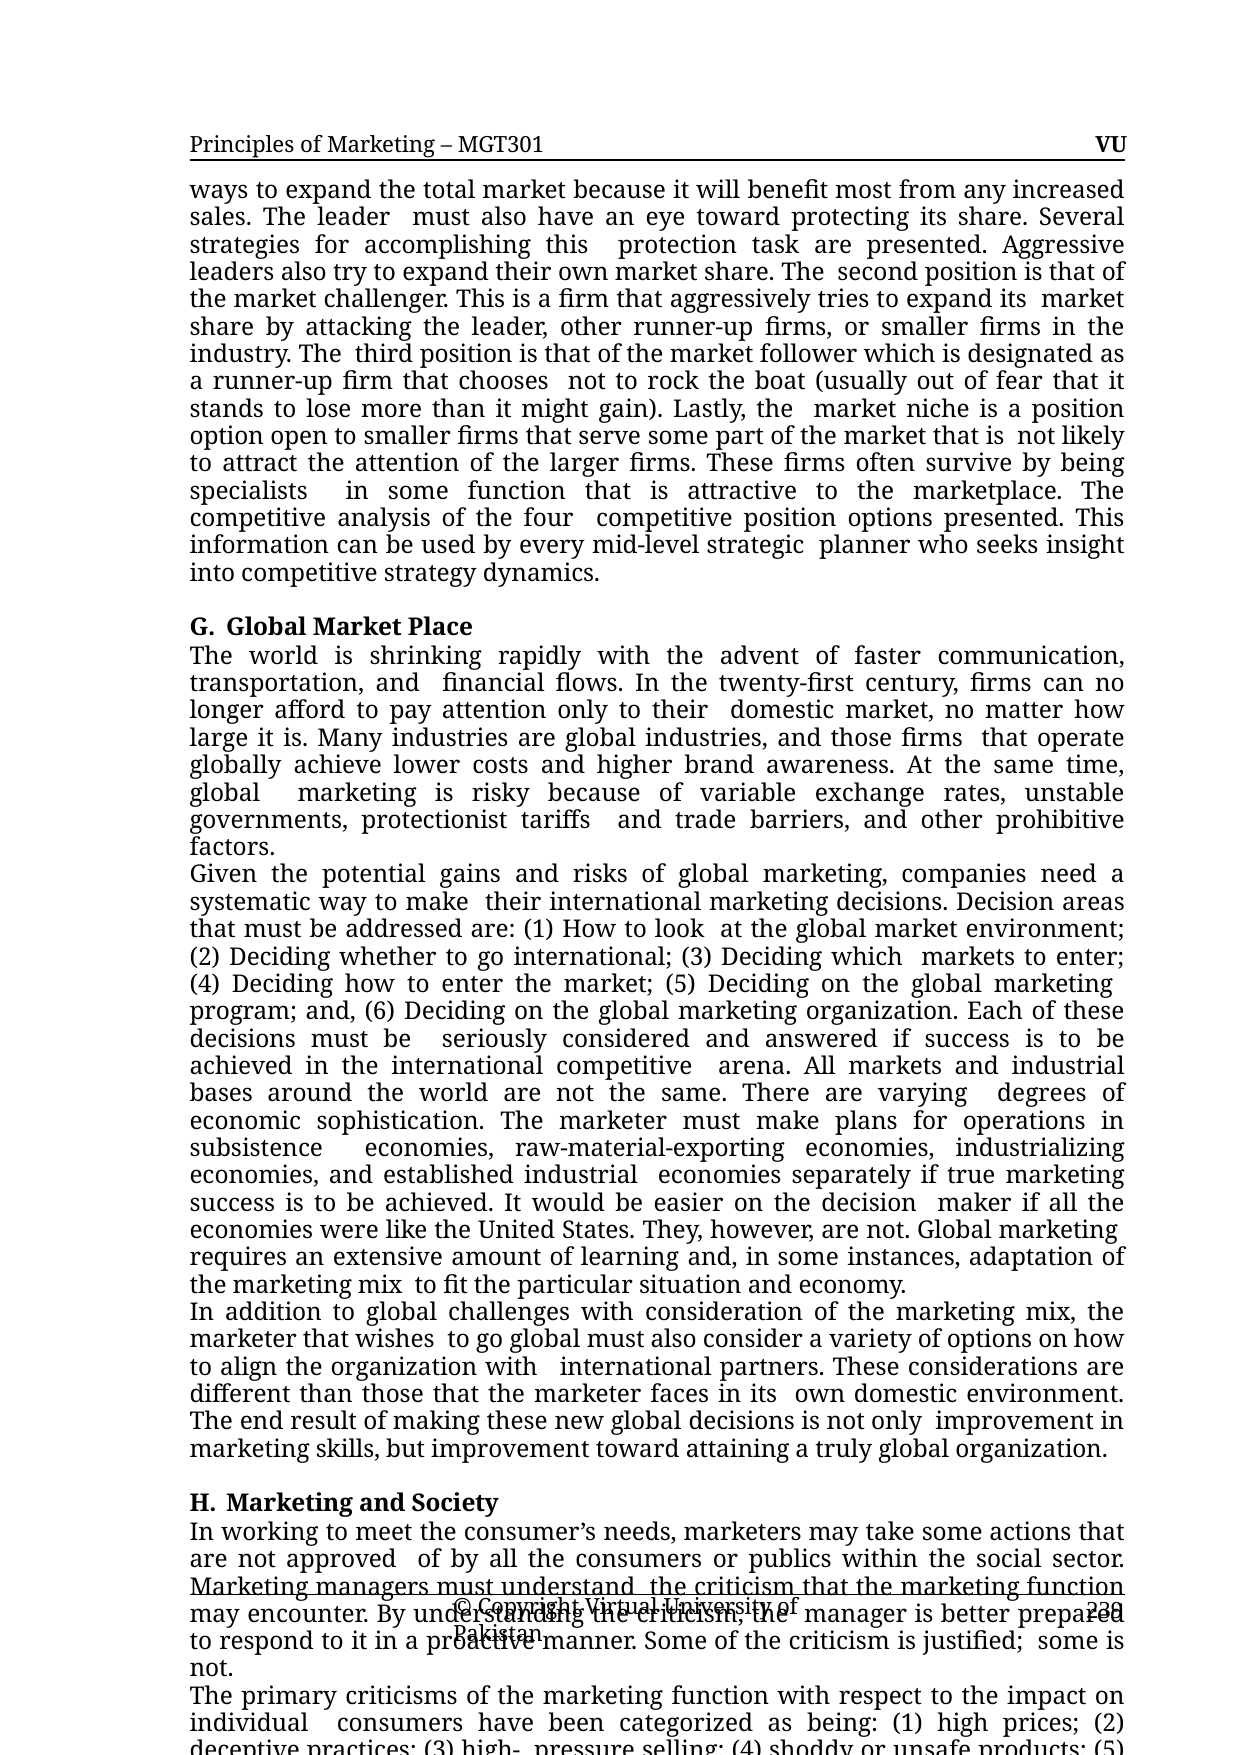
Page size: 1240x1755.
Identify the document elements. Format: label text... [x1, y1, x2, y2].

text_box Principles of Marketing – MGT301 VU ways to expand the total market because it will benefit most from any increased sales. The leader must also have an eye toward protecting its share. Several strategies for accomplishing this protection task are presented. Aggressive leaders also try to expand their own market share. The second position is that of the market challenger. This is a firm that aggressively tries to expand its market share by attacking the leader, other runner-up firms, or smaller firms in the industry. The third position is that of the market follower which is designated as a runner-up firm that chooses not to rock the boat (usually out of fear that it stands to lose more than it might gain). Lastly, the market niche is a position option open to smaller firms that serve some part of the market that is not likely to attract the attention of the larger firms. These firms often survive by being specialists in some function that is attractive to the marketplace. The competitive analysis of the four competitive position options presented. This information can be used by every mid-level strategic planner who seeks insight into competitive strategy dynamics. Global Market Place The world is shrinking rapidly with the advent of faster communication, transportation, and financial flows. In the twenty-first century, firms can no longer afford to pay attention only to their domestic market, no matter how large it is. Many industries are global industries, and those firms that operate globally achieve lower costs and higher brand awareness. At the same time, global marketing is risky because of variable exchange rates, unstable governments, protectionist tariffs and trade barriers, and other prohibitive factors. Given the potential gains and risks of global marketing, companies need a systematic way to make their international marketing decisions. Decision areas that must be addressed are: (1) How to look at the global market environment; (2) Deciding whether to go international; (3) Deciding which markets to enter; (4) Deciding how to enter the market; (5) Deciding on the global marketing program; and, (6) Deciding on the global marketing organization. Each of these decisions must be seriously considered and answered if success is to be achieved in the international competitive arena. All markets and industrial bases around the world are not the same. There are varying degrees of economic sophistication. The marketer must make plans for operations in subsistence economies, raw-material-exporting economies, industrializing economies, and established industrial economies separately if true marketing success is to be achieved. It would be easier on the decision maker if all the economies were like the United States. They, however, are not. Global marketing requires an extensive amount of learning and, in some instances, adaptation of the marketing mix to fit the particular situation and economy. In addition to global challenges with consideration of the marketing mix, the marketer that wishes to go global must also consider a variety of options on how to align the organization with international partners. These considerations are different than those that the marketer faces in its own domestic environment. The end result of making these new global decisions is not only improvement in marketing skills, but improvement toward attaining a truly global organization. Marketing and Society In working to meet the consumer’s needs, marketers may take some actions that are not approved of by all the consumers or publics within the social sector. Marketing managers must understand the criticism that the marketing function may encounter. By understanding the criticism, the manager is better prepared to respond to it in a proactive manner. Some of the criticism is justified; some is not. The primary criticisms of the marketing function with respect to the impact on individual consumers have been categorized as being: (1) high prices; (2) deceptive practices; (3) high- pressure selling; (4) shoddy or unsafe products; (5) planned obsolescence; and (6) poor service to disadvantaged consumers. These criticisms have come from a failure to meet individual consumer welfare needs. [187, 130, 1128, 1755]
